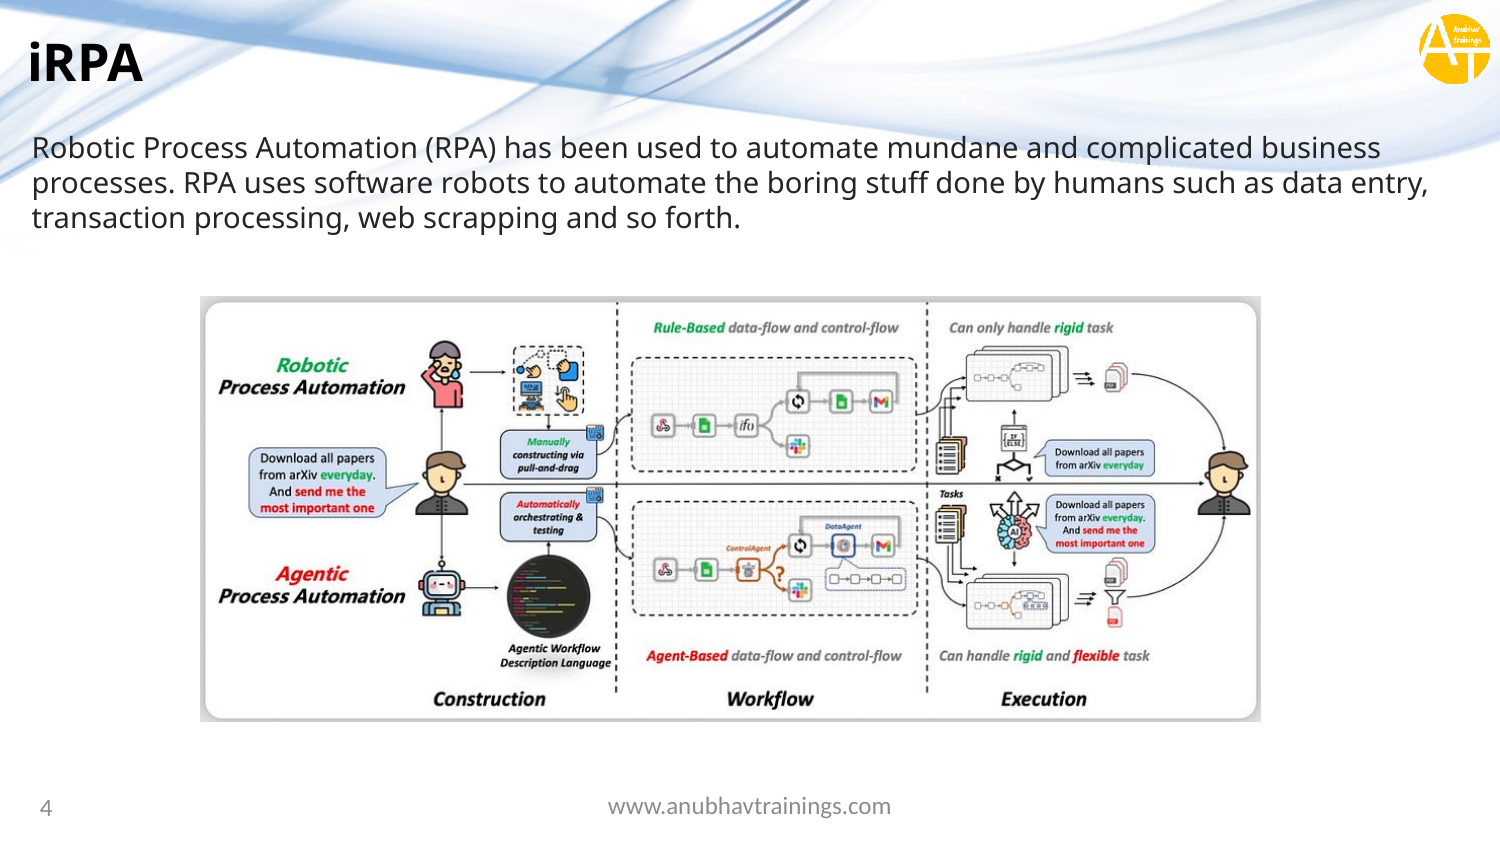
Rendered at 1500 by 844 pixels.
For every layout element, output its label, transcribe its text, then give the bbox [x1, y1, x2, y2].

text_box Robotic Process Automation (RPA) has been used to automate mundane and complicated business processes. RPA uses software robots to automate the boring stuff done by humans such as data entry, transaction processing, web scrapping and so forth. [16, 122, 1500, 243]
title iRPA [12, 21, 1363, 110]
footer www.anubhavtrainings.com [512, 782, 988, 827]
picture [0, 0, 1500, 844]
slide_number 4 [24, 784, 100, 830]
